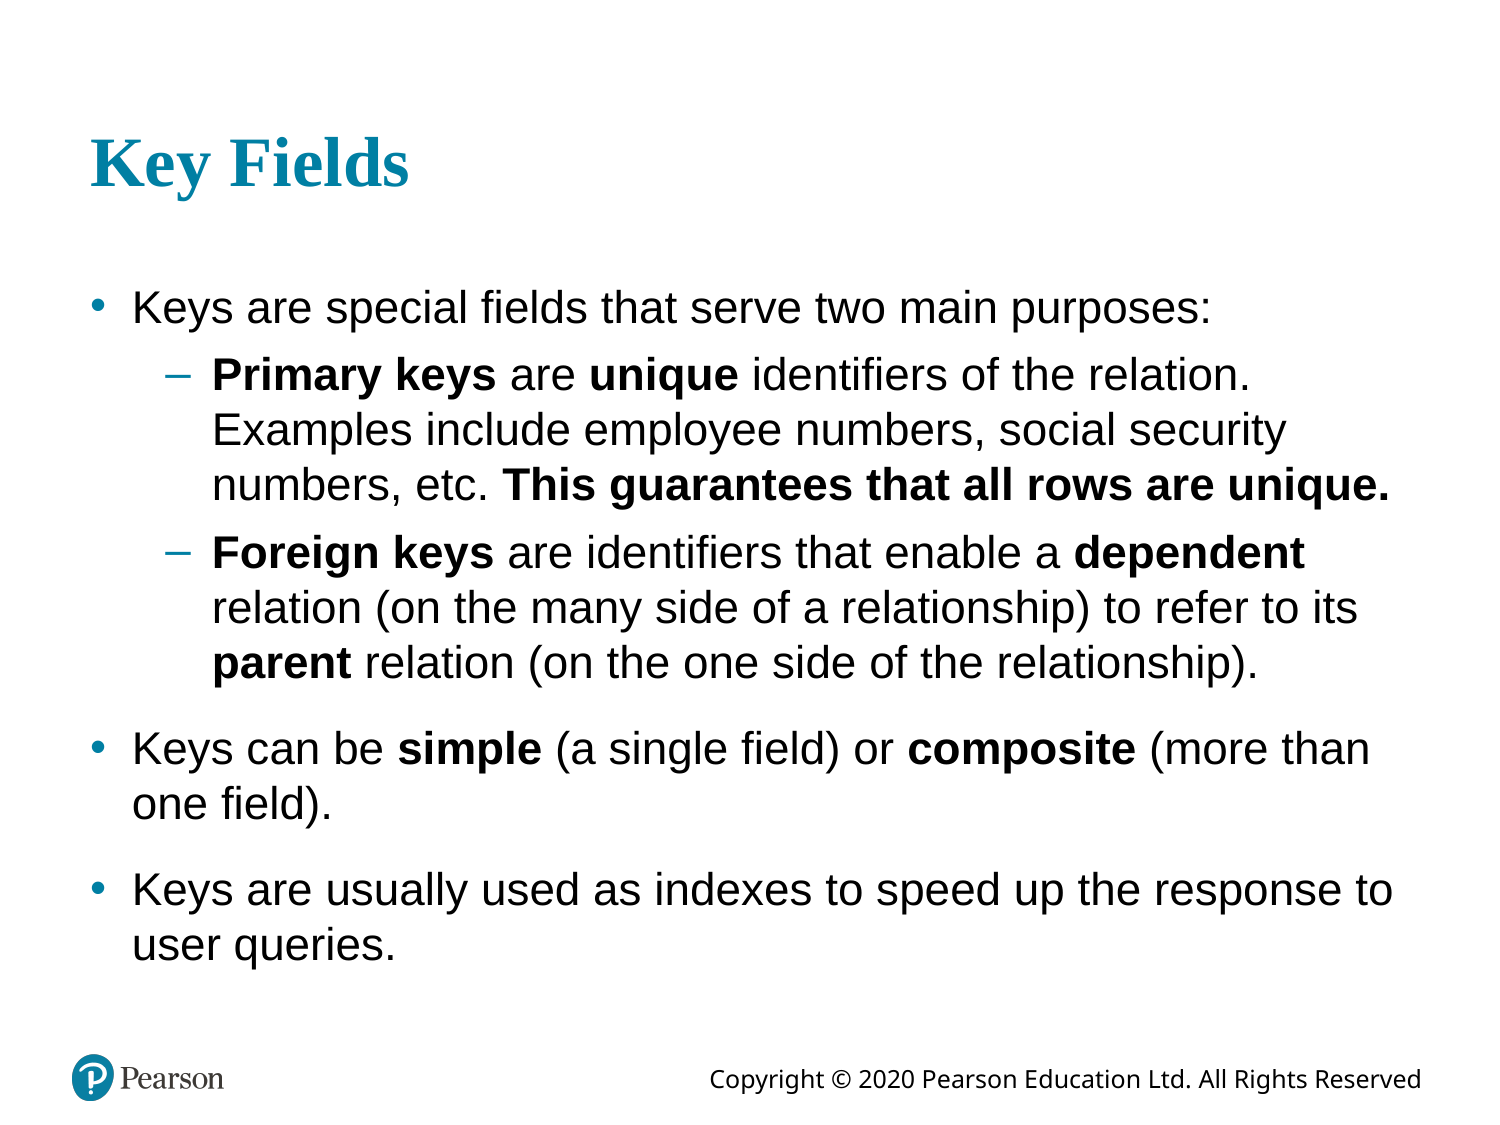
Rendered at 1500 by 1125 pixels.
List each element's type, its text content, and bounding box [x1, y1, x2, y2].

list Keys are special fields that serve two main purposes: Primary keys are unique identifiers of the relation. Examples include employee numbers, social security numbers, etc. This guarantees that all rows are unique. Foreign keys are identifiers that enable a dependent relation (on the many side of a relationship) to refer to its parent relation (on the one side of the relationship). Keys can be simple (a single field) or composite (more than one field). Keys are usually used as indexes to speed up the response to user queries. [75, 262, 1425, 1005]
title Key Fields [75, 35, 1425, 216]
picture [98, 1054, 224, 1101]
picture [72, 1087, 83, 1101]
picture [72, 1054, 88, 1070]
picture [80, 1063, 106, 1088]
